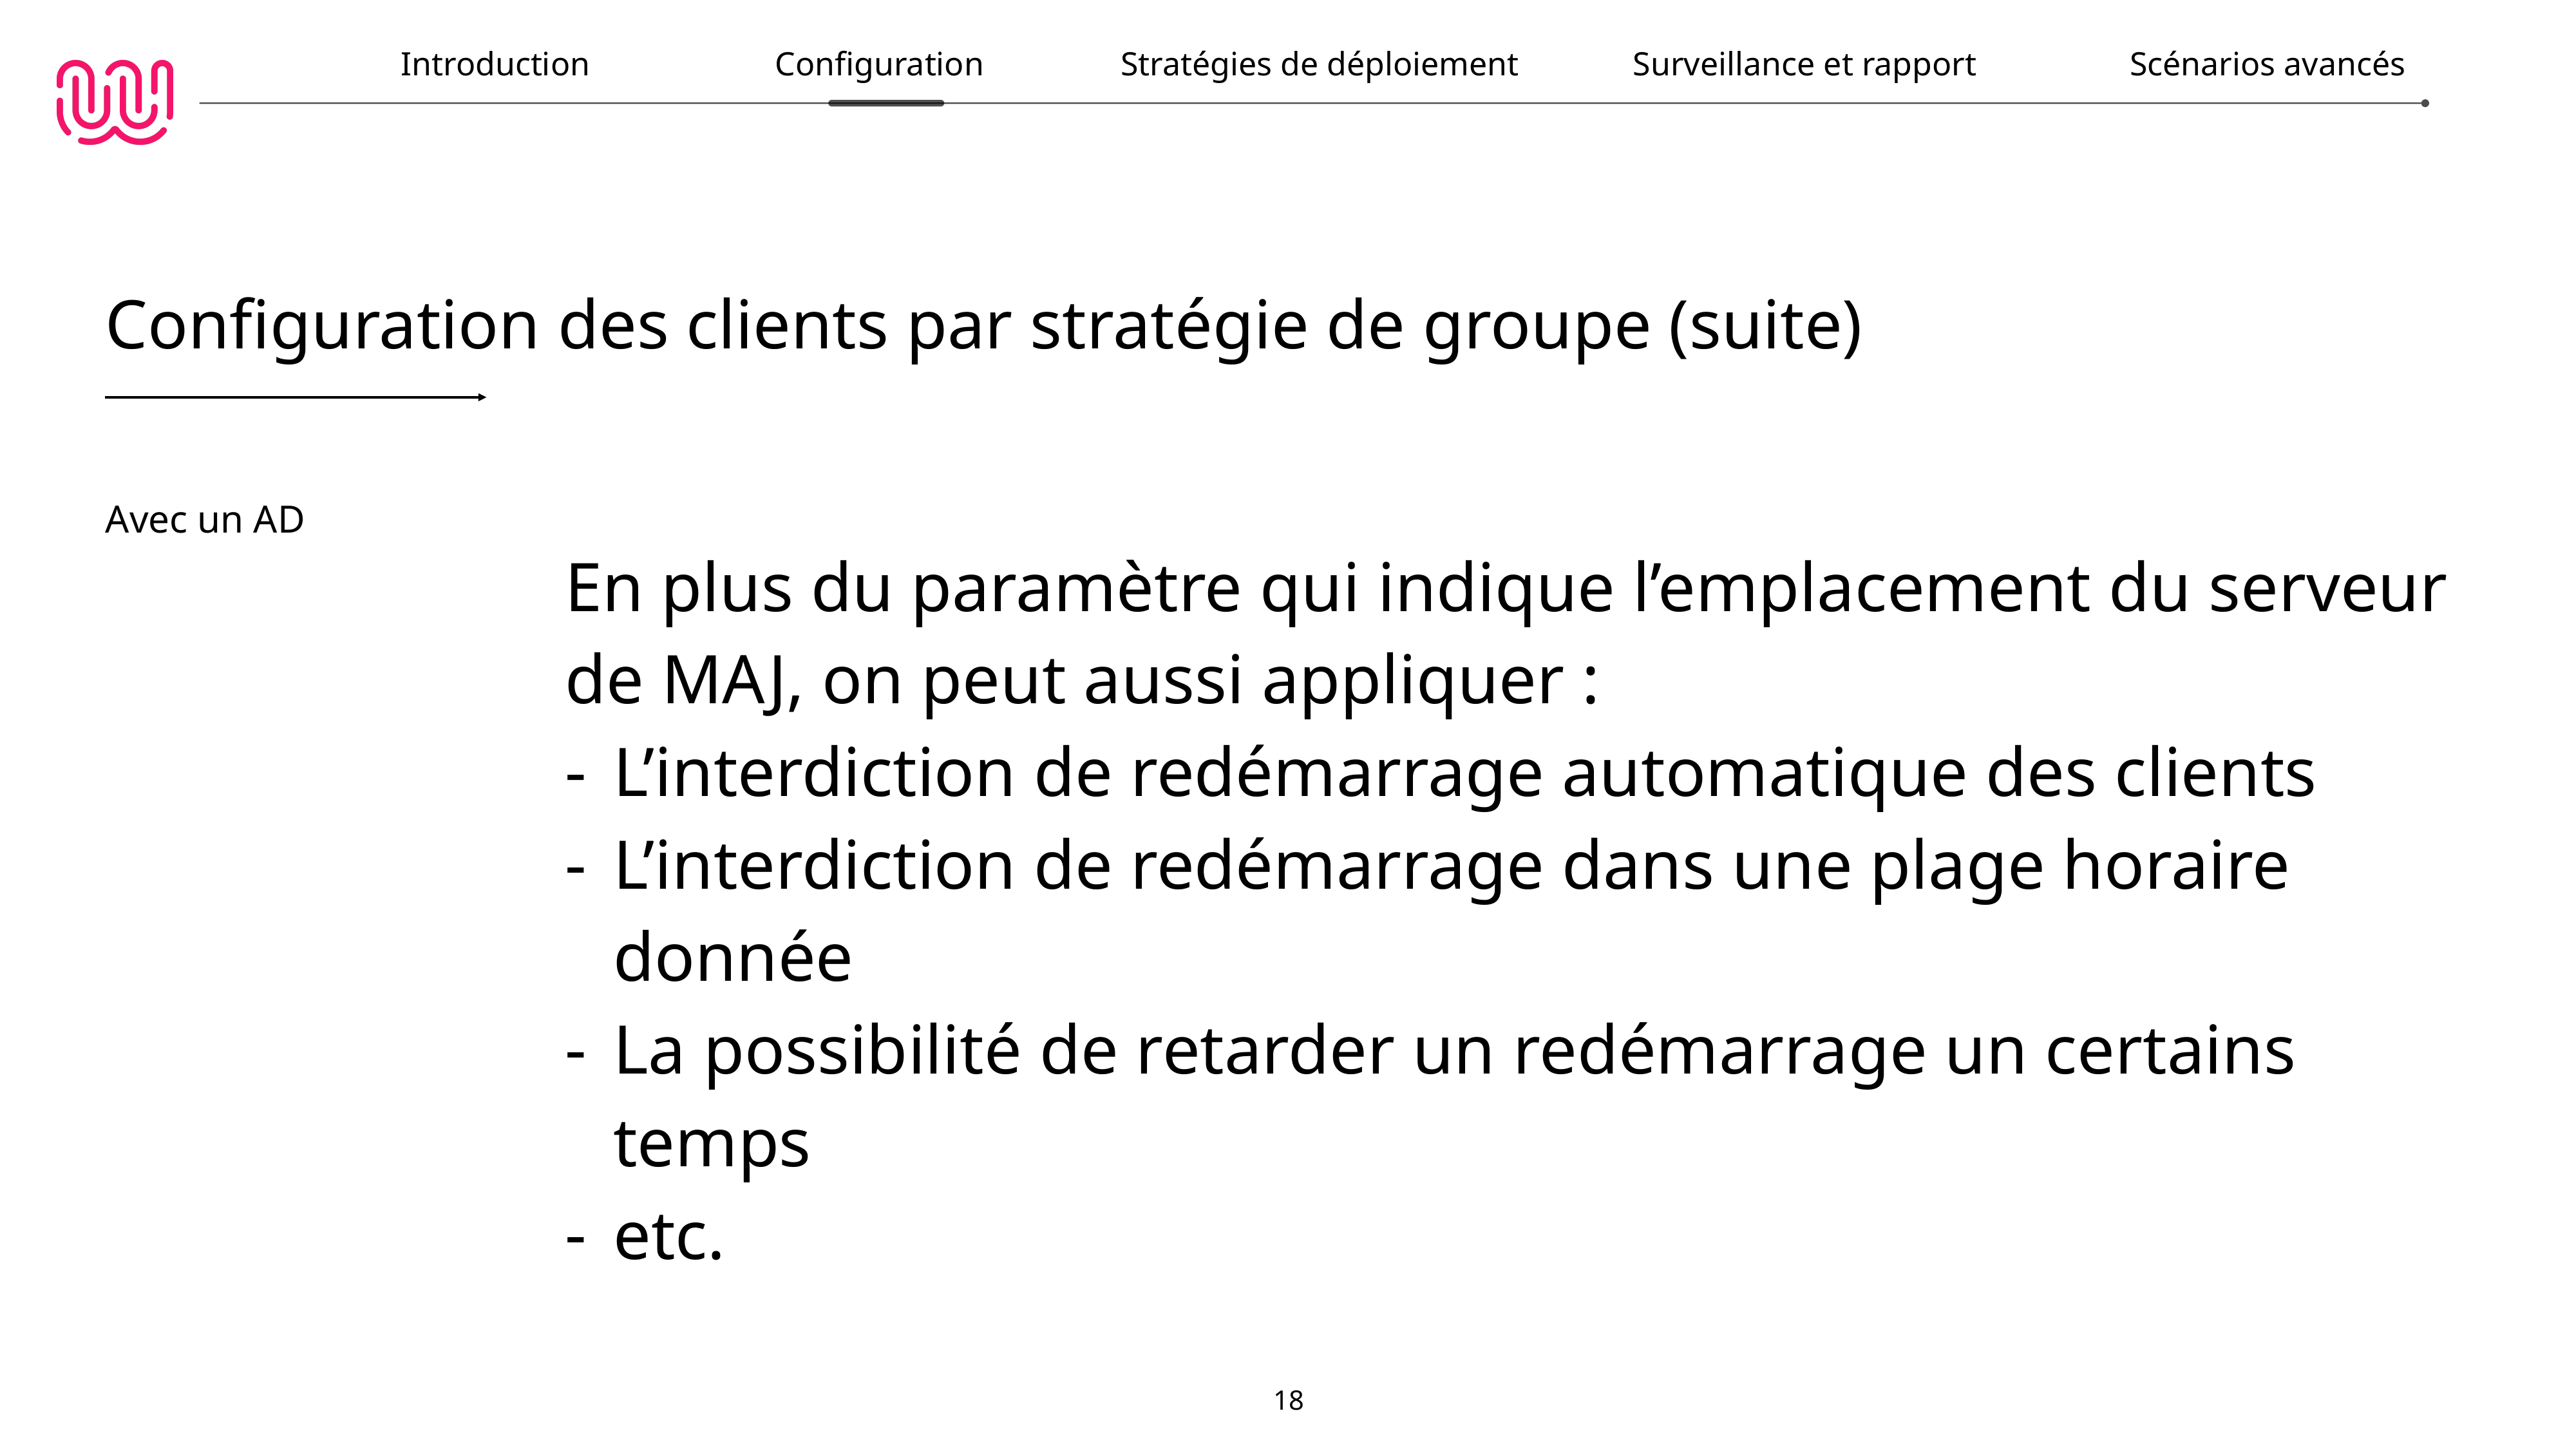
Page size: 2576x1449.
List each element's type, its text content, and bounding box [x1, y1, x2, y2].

text_box Stratégies de déploiement [1083, 38, 1558, 88]
text_box Configuration des clients par stratégie de groupe (suite) [100, 276, 2375, 368]
text_box [828, 104, 945, 107]
text_box [828, 100, 945, 103]
text_box Surveillance et rapport [1564, 38, 2027, 88]
text_box Configuration [677, 38, 1083, 88]
slide_number ‹#› [1267, 574, 1329, 1426]
picture [57, 60, 173, 146]
text_box Avec un AD [100, 489, 515, 545]
text_box Introduction [293, 38, 677, 88]
text_box En plus du paramètre qui indique l’emplacement du serveur de MAJ, on peut aussi appliquer : L’interdiction de redémarrage automatique des clients L’interdiction de redémarrage dans une plage horaire donnée La possibilité de retarder un redémarrage un certains temps etc. [555, 410, 2513, 1395]
text_box Scénarios avancés [2027, 38, 2508, 88]
